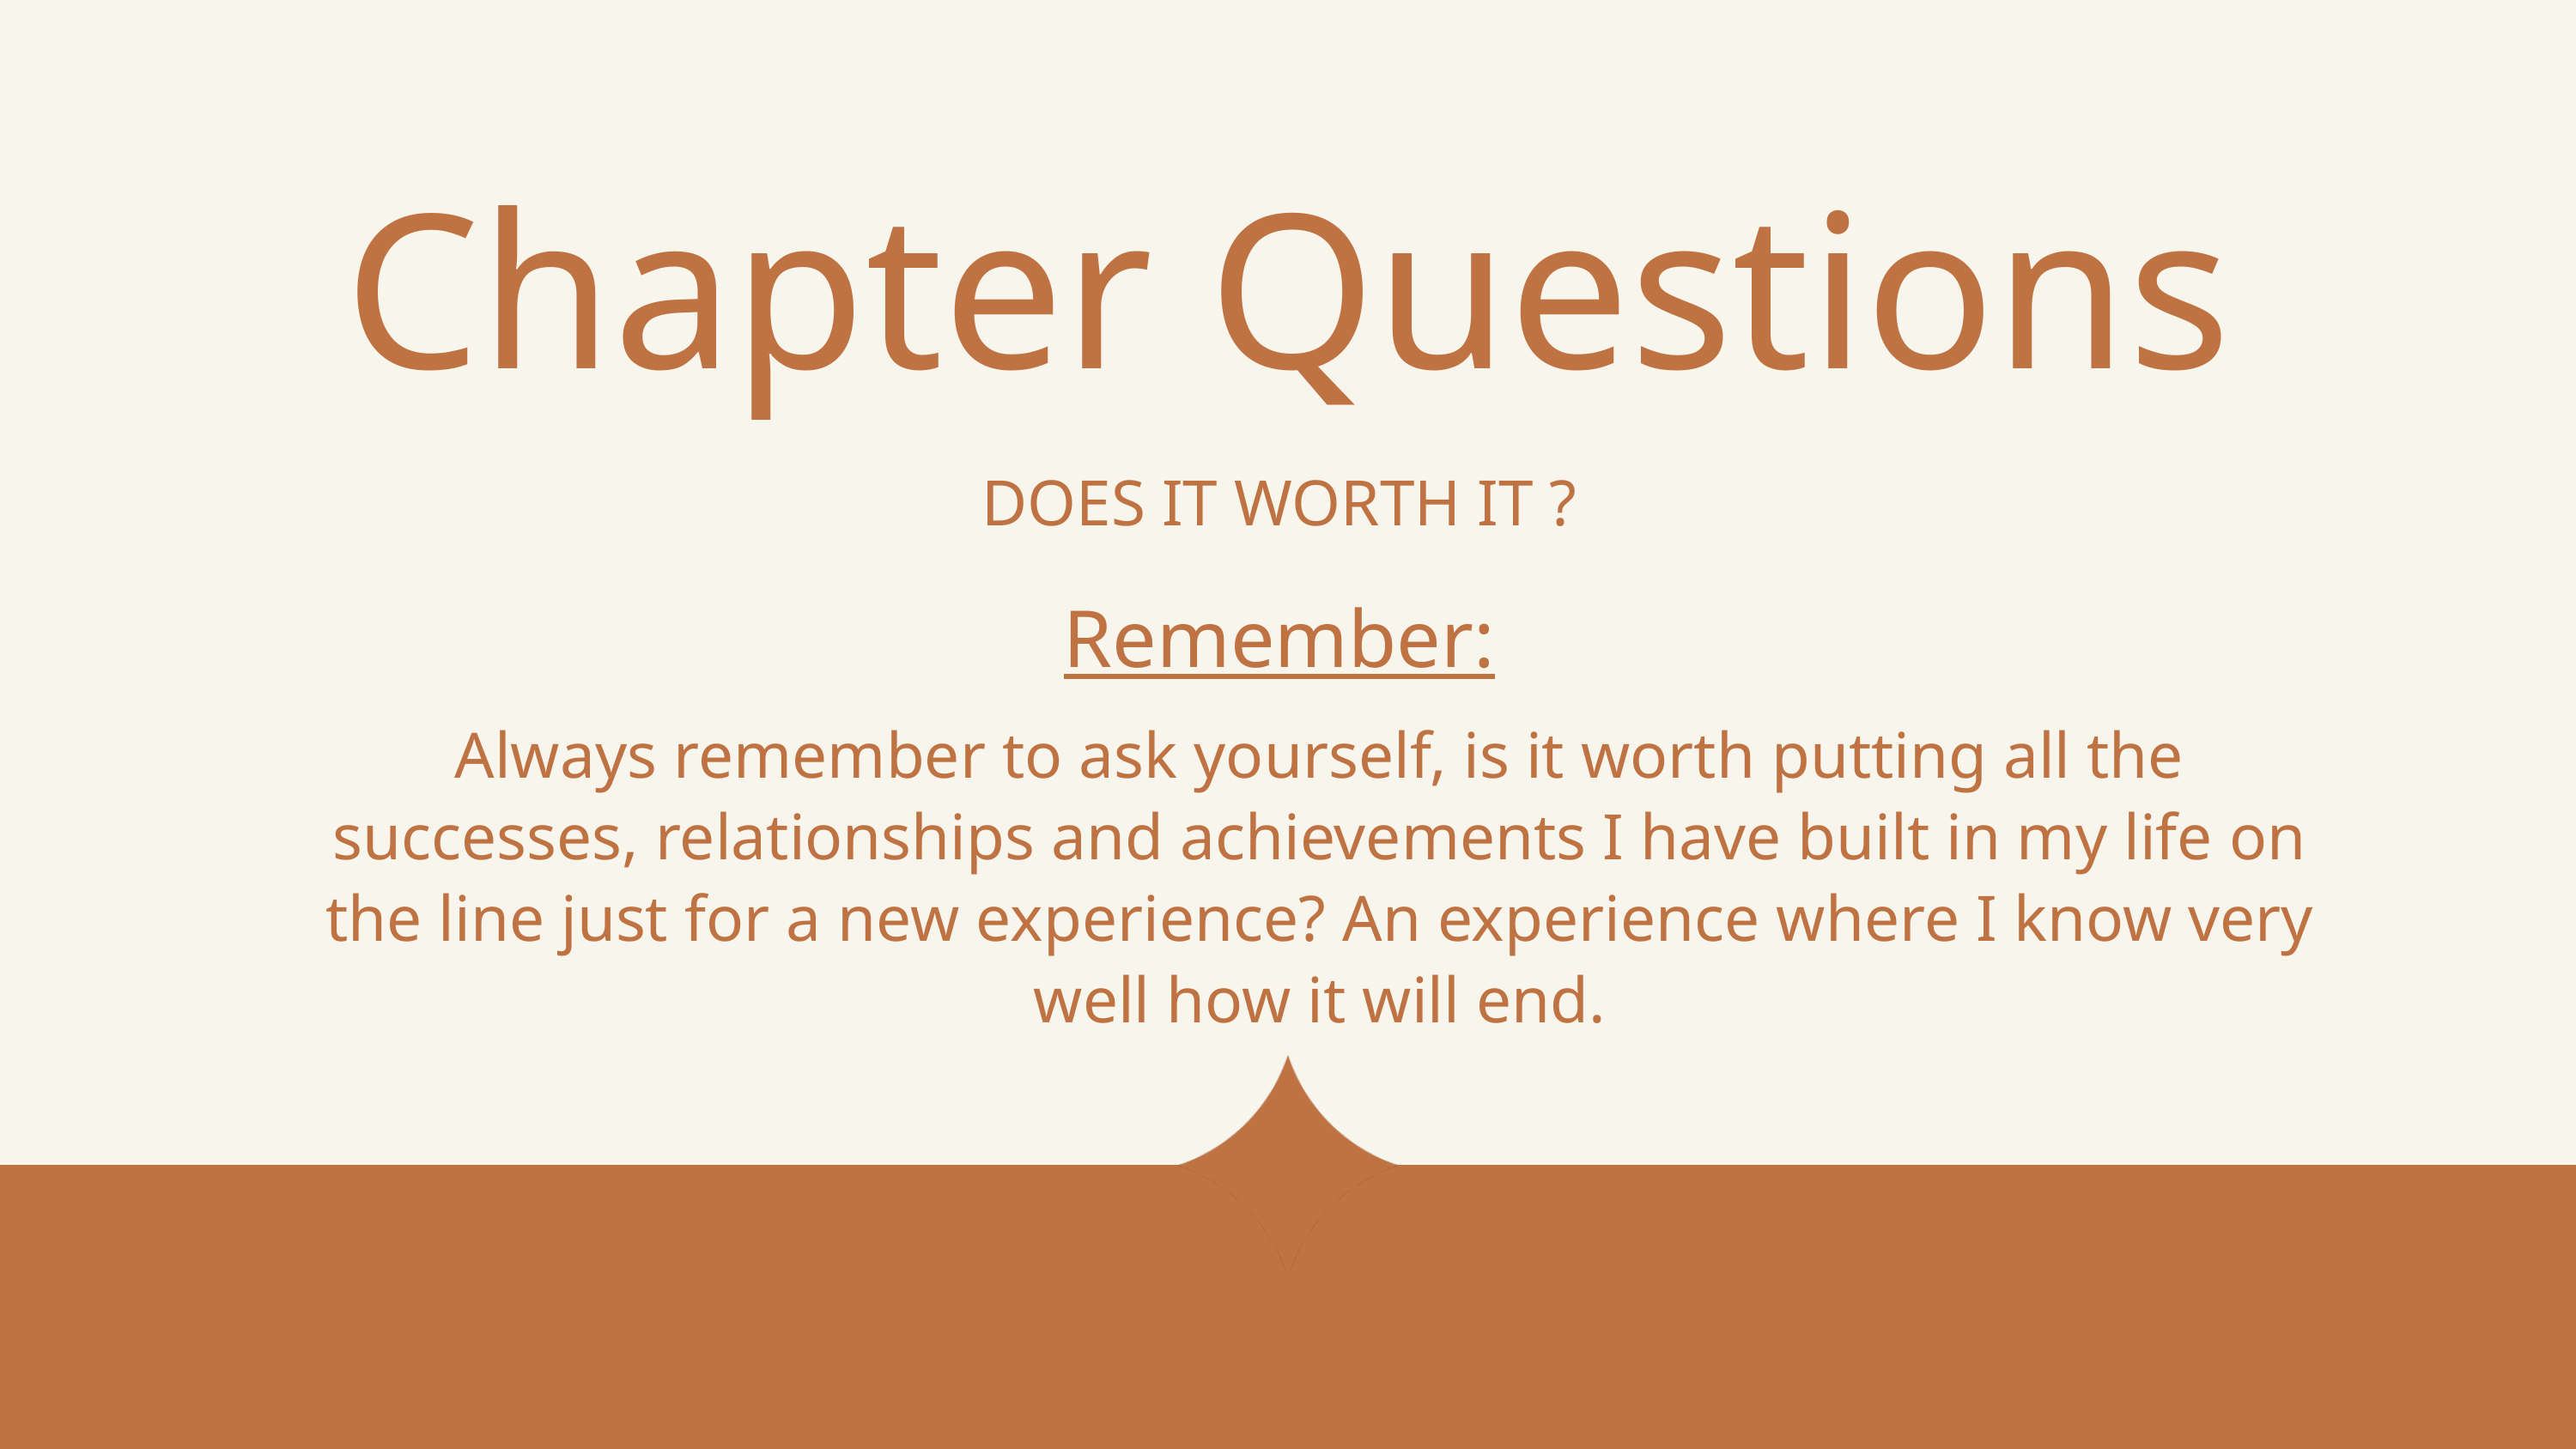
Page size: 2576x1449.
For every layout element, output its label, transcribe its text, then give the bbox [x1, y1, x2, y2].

text_box Always remember to ask yourself, is it worth putting all the successes, relationships and achievements I have built in my life on the line just for a new experience? An experience where I know very well how it will end. [301, 709, 1140, 1035]
text_box Always remember to ask yourself, is it worth putting all the successes, relationships and achievements I have built in my life on the line just for a new experience? An experience where I know very well how it will end. [1437, 709, 2338, 1035]
text_box Chapter Questions [18, 111, 1140, 412]
text_box Remember: [890, 604, 1140, 684]
text_box DOES IT WORTH IT ? [1437, 457, 2298, 538]
text_box Chapter Questions [1437, 111, 2558, 412]
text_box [1145, 19, 1431, 1449]
text_box Remember: [1437, 604, 1670, 684]
text_box DOES IT WORTH IT ? [261, 457, 1140, 538]
